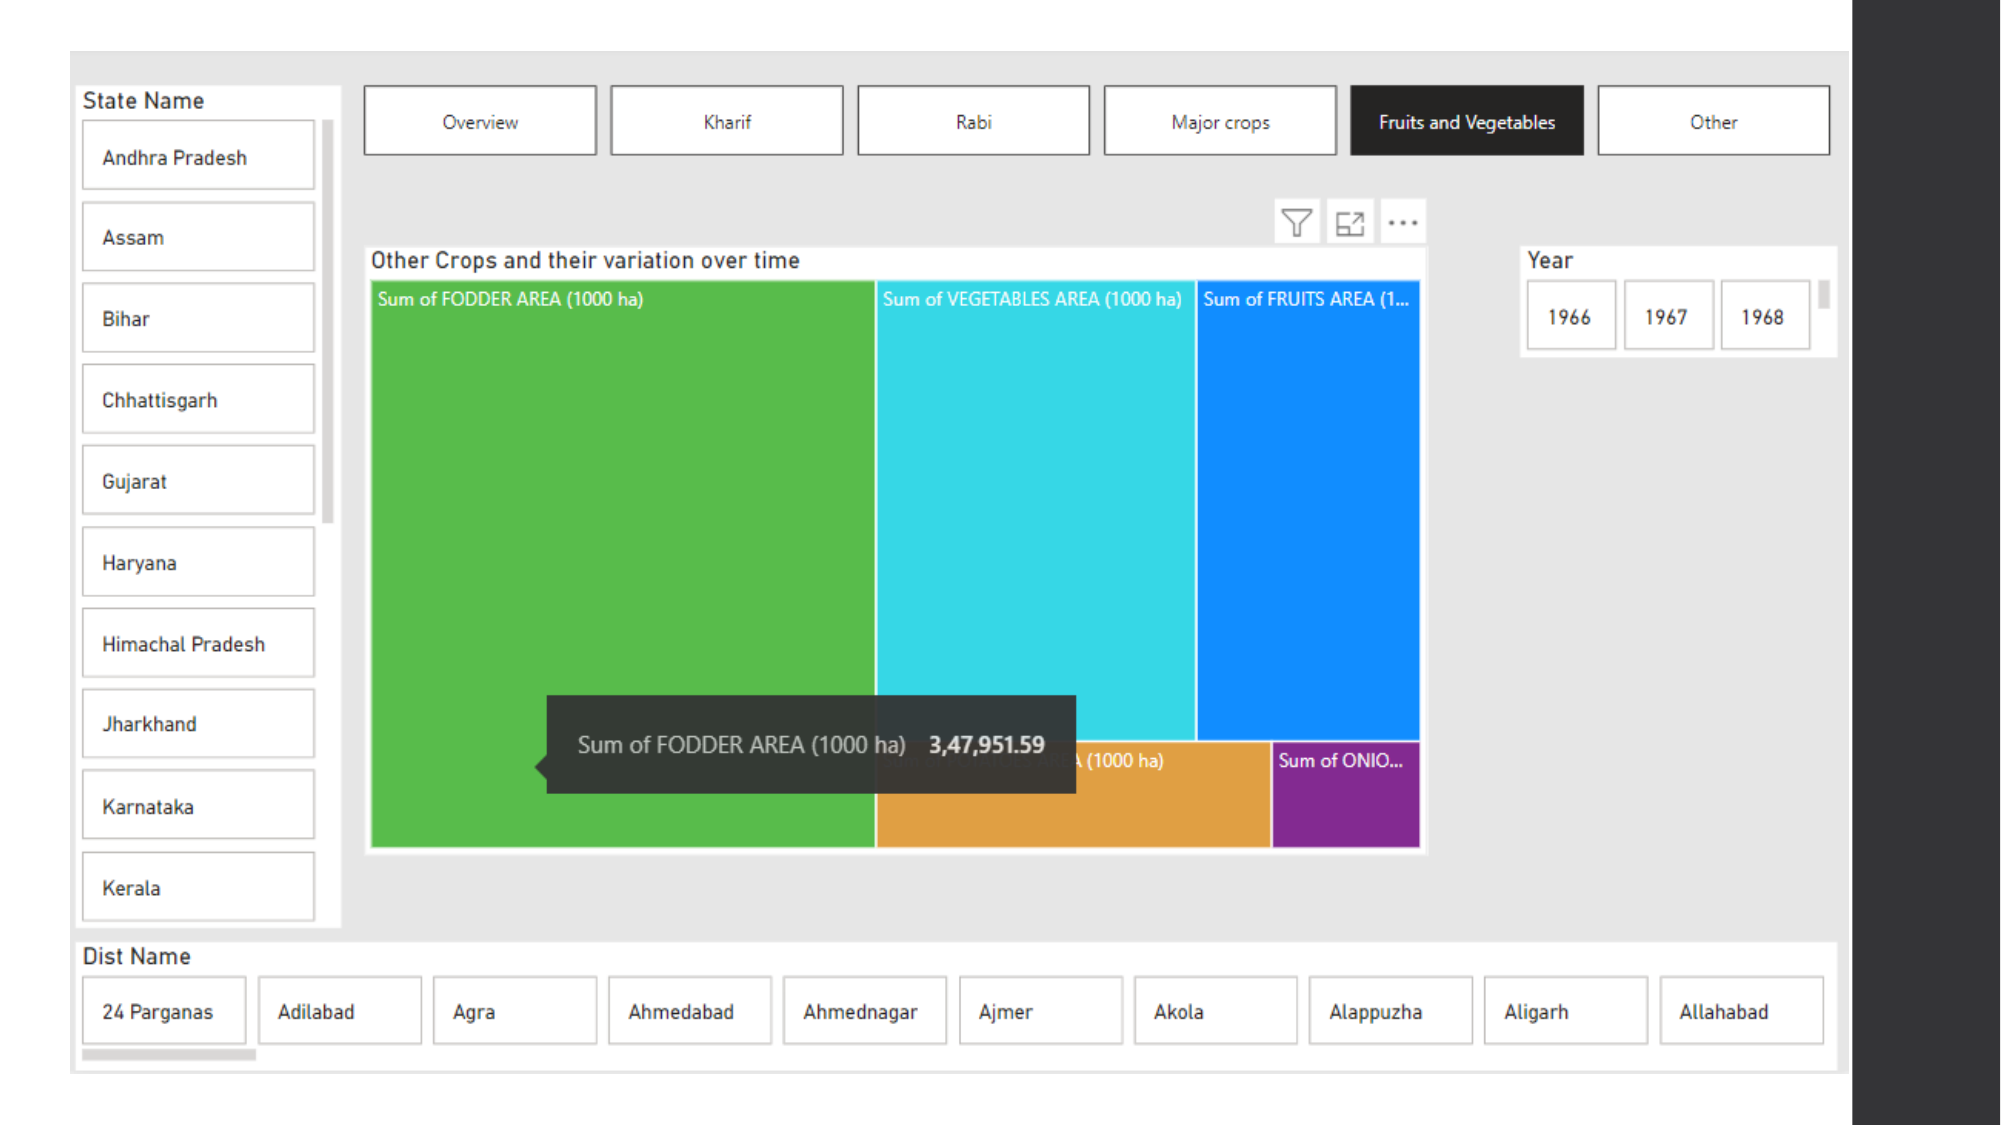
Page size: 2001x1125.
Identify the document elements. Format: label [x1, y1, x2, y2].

picture [70, 51, 1849, 1074]
